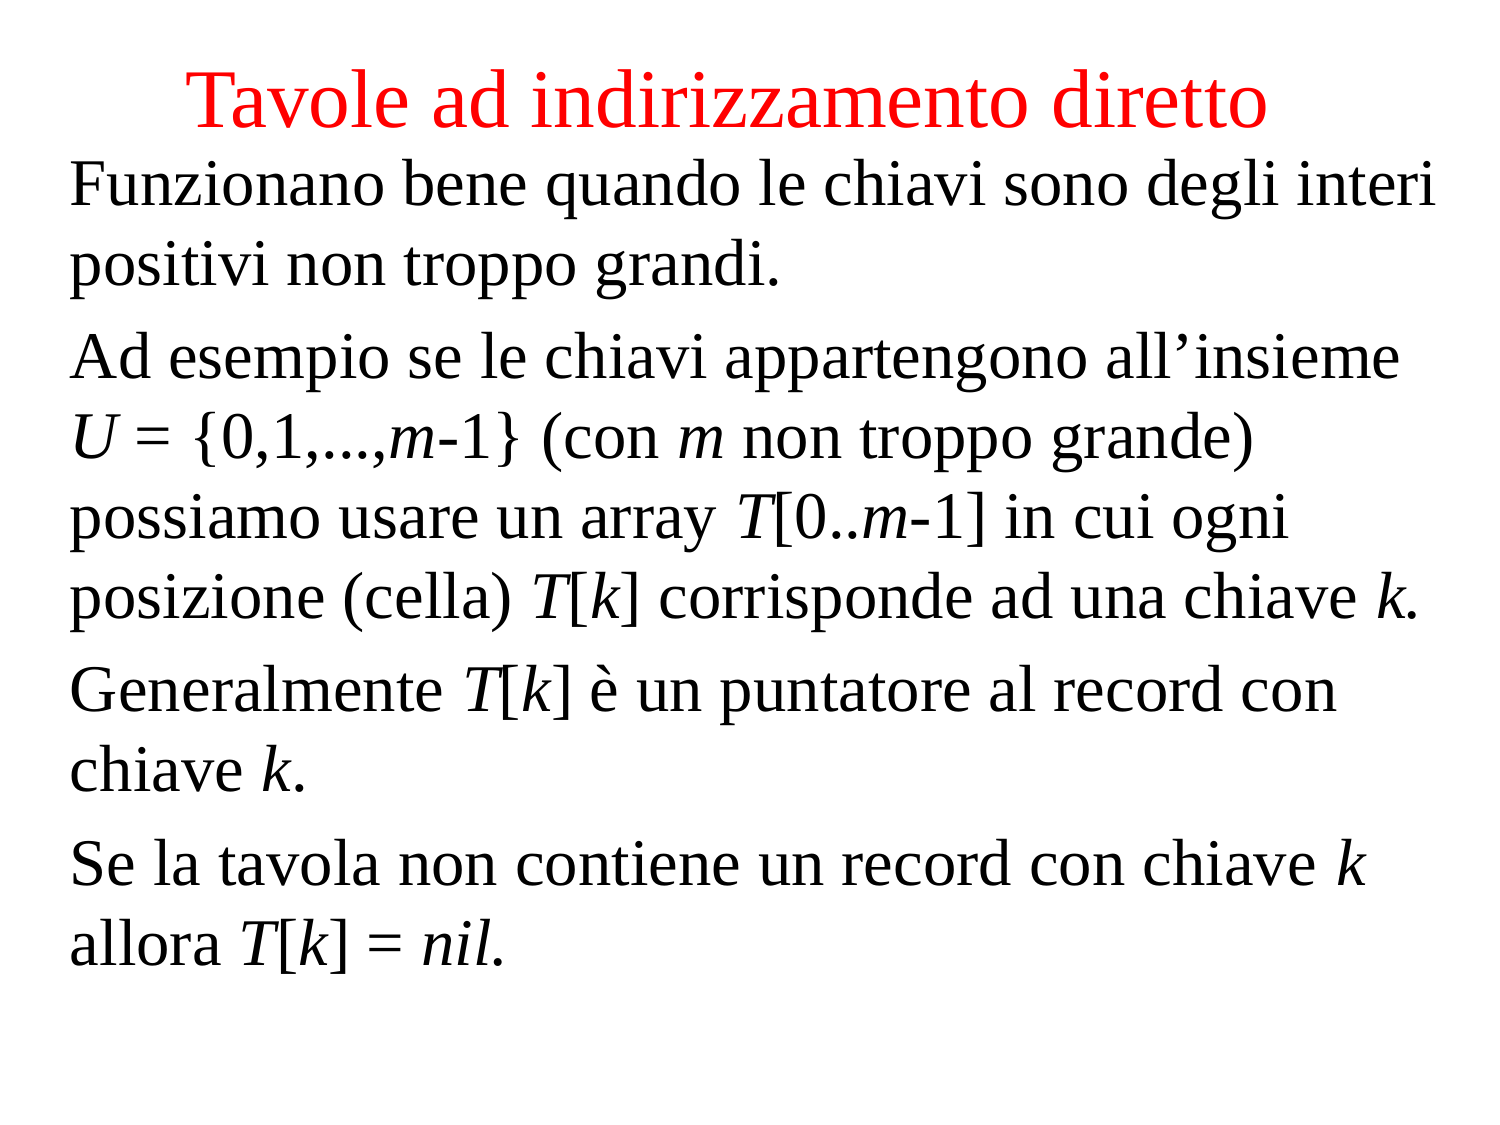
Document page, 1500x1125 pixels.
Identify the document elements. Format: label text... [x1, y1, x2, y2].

text_box Funzionano bene quando le chiavi sono degli interi positivi non troppo grandi. Ad esempio se le chiavi appartengono all’insieme U = {0,1,...,m-1} (con m non troppo grande) possiamo usare un array T[0..m-1] in cui ogni posizione (cella) T[k] corrisponde ad una chiave k. Generalmente T[k] è un puntatore al record con chiave k. Se la tavola non contiene un record con chiave k allora T[k] = nil. [55, 131, 1457, 986]
text_box Tavole ad indirizzamento diretto [35, 36, 1442, 152]
